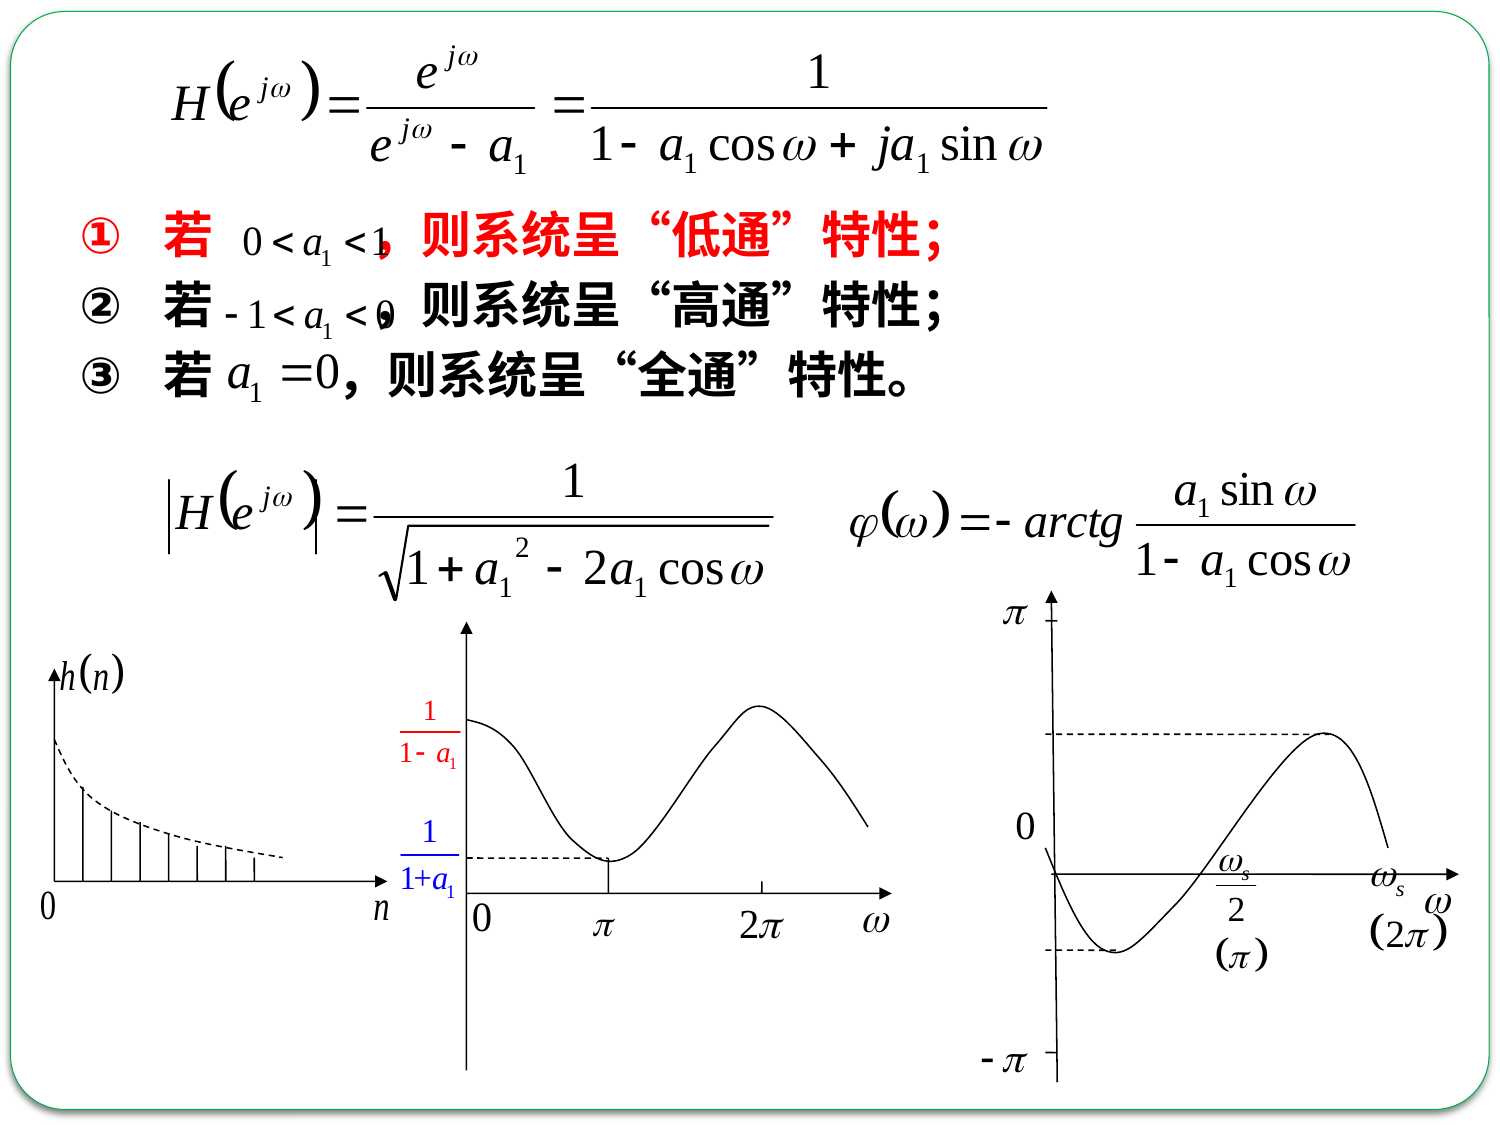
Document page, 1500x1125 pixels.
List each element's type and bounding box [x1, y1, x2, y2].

text_box [466, 893, 501, 943]
text_box [159, 490, 784, 610]
text_box [395, 692, 466, 777]
text_box [855, 904, 898, 944]
text_box [472, 706, 868, 862]
text_box [732, 900, 795, 949]
text_box [843, 490, 1365, 599]
text_box [35, 644, 396, 932]
text_box [588, 911, 622, 946]
text_box [162, 30, 1058, 185]
text_box [460, 621, 473, 691]
text_box [395, 810, 467, 906]
text_box [974, 597, 1454, 1083]
text_box [64, 196, 1436, 481]
text_box [762, 887, 892, 900]
